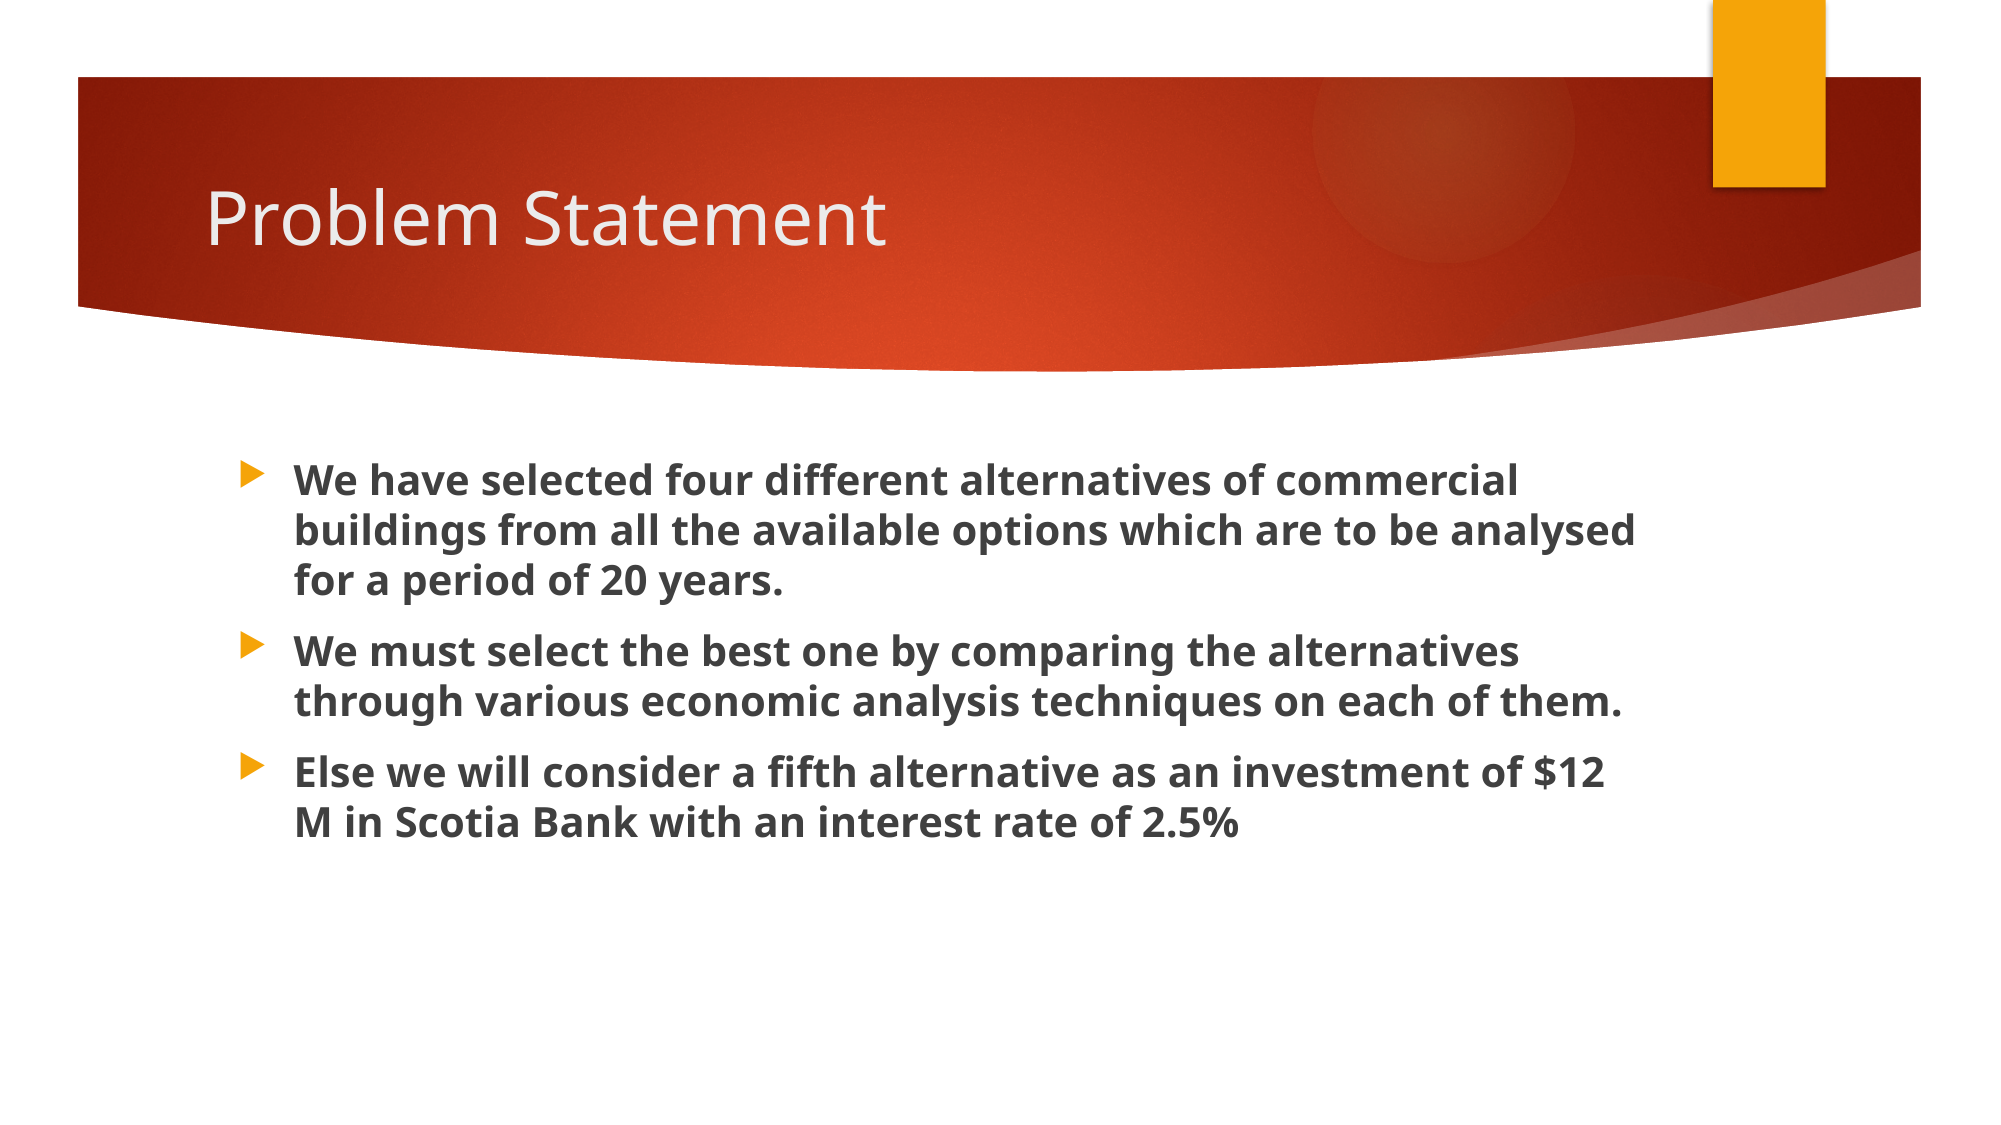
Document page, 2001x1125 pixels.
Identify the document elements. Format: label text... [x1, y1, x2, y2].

title Problem Statement [189, 155, 1627, 275]
list We have selected four different alternatives of commercial buildings from all the available options which are to be analysed for a period of 20 years. We must select the best one by comparing the alternatives through various economic analysis techniques on each of them. Else we will consider a fifth alternative as an investment of $12 M in Scotia Bank with an interest rate of 2.5% [222, 446, 1671, 890]
